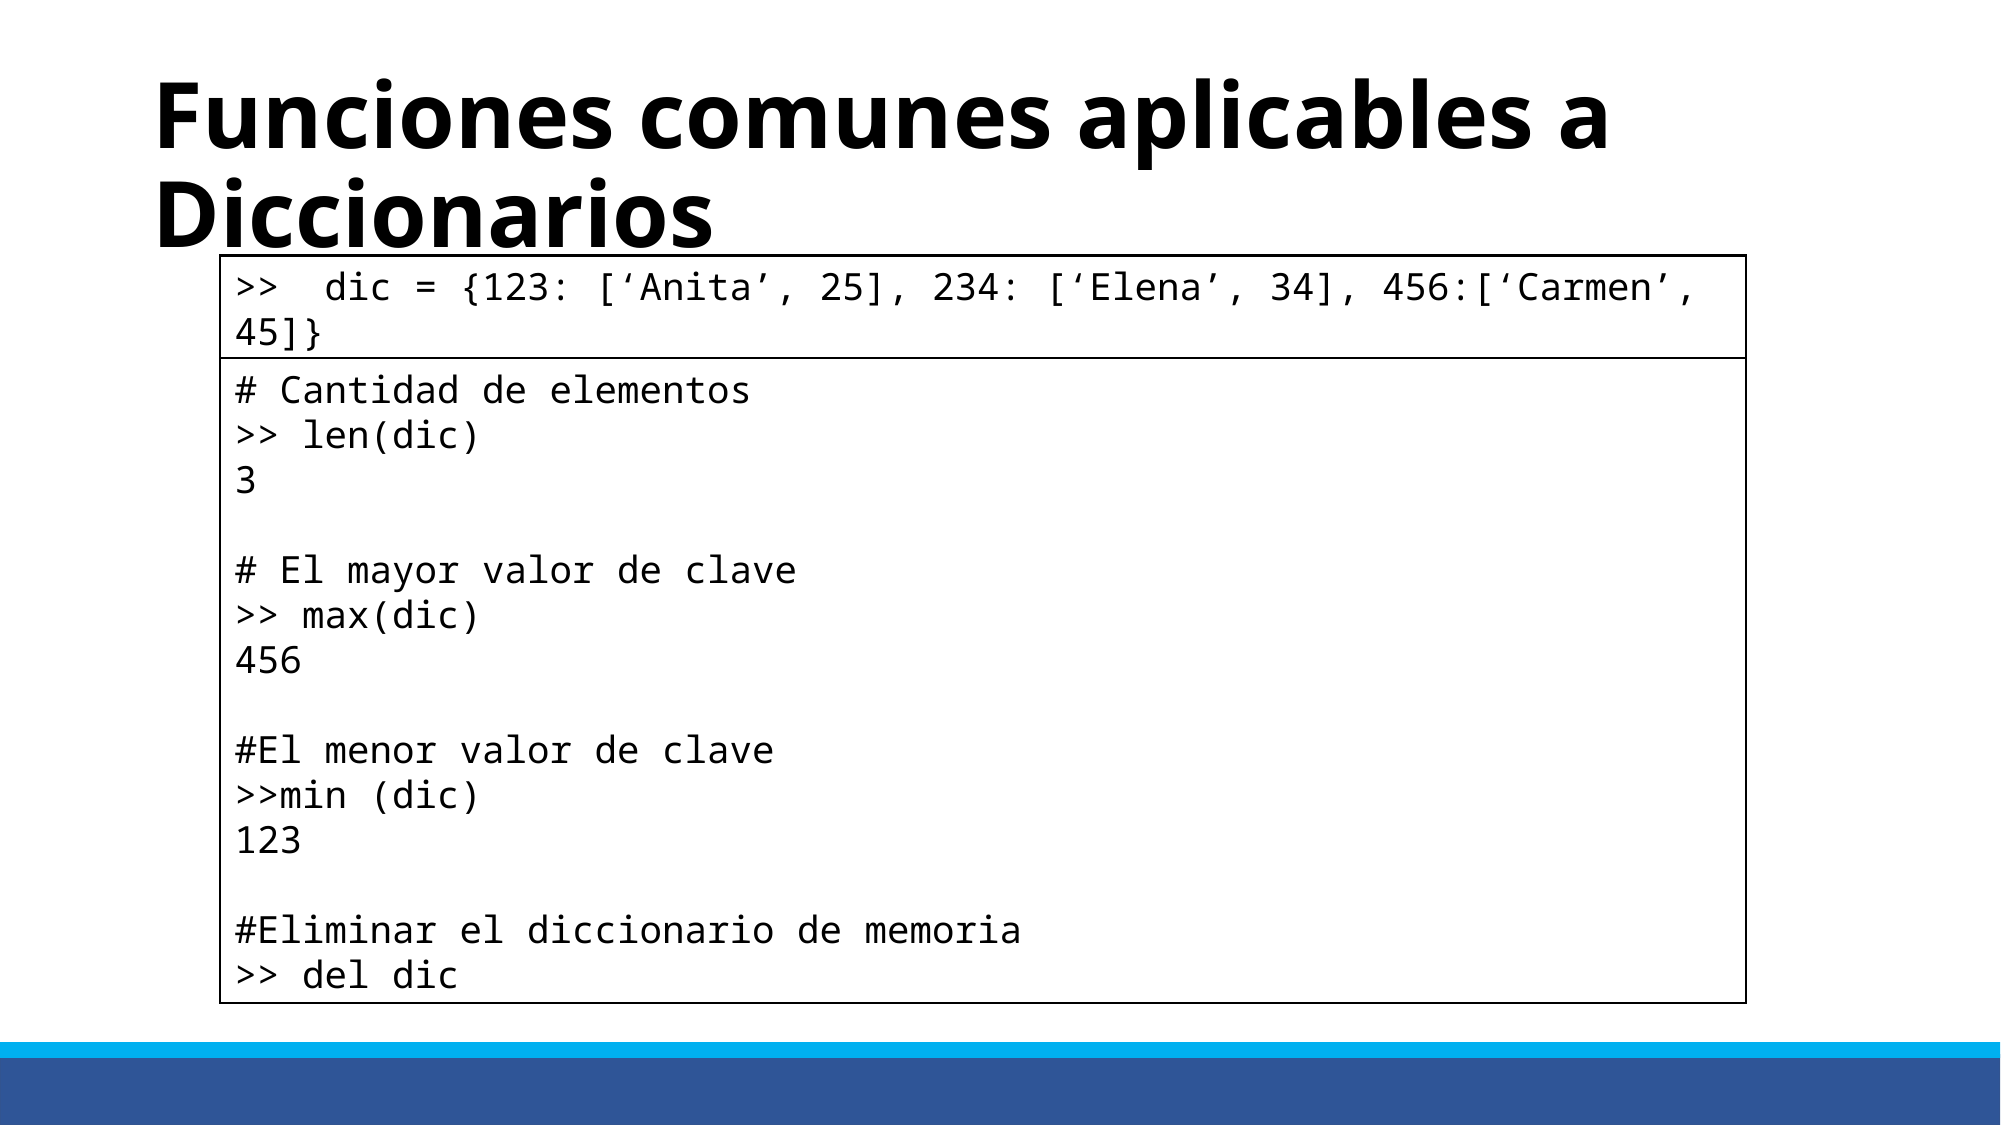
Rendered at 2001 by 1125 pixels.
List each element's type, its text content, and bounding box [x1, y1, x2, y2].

title Funciones comunes aplicables a Diccionarios [137, 59, 1863, 278]
text_box >> dic = {123: [‘Anita’, 25], 234: [‘Elena’, 34], 456:[‘Carmen’, 45]} [219, 254, 1747, 357]
text_box # Cantidad de elementos >> len(dic) 3 # El mayor valor de clave >> max(dic) 456 #El menor valor de clave >>min (dic) 123 #Eliminar el diccionario de memoria >> del dic [219, 357, 1747, 1004]
